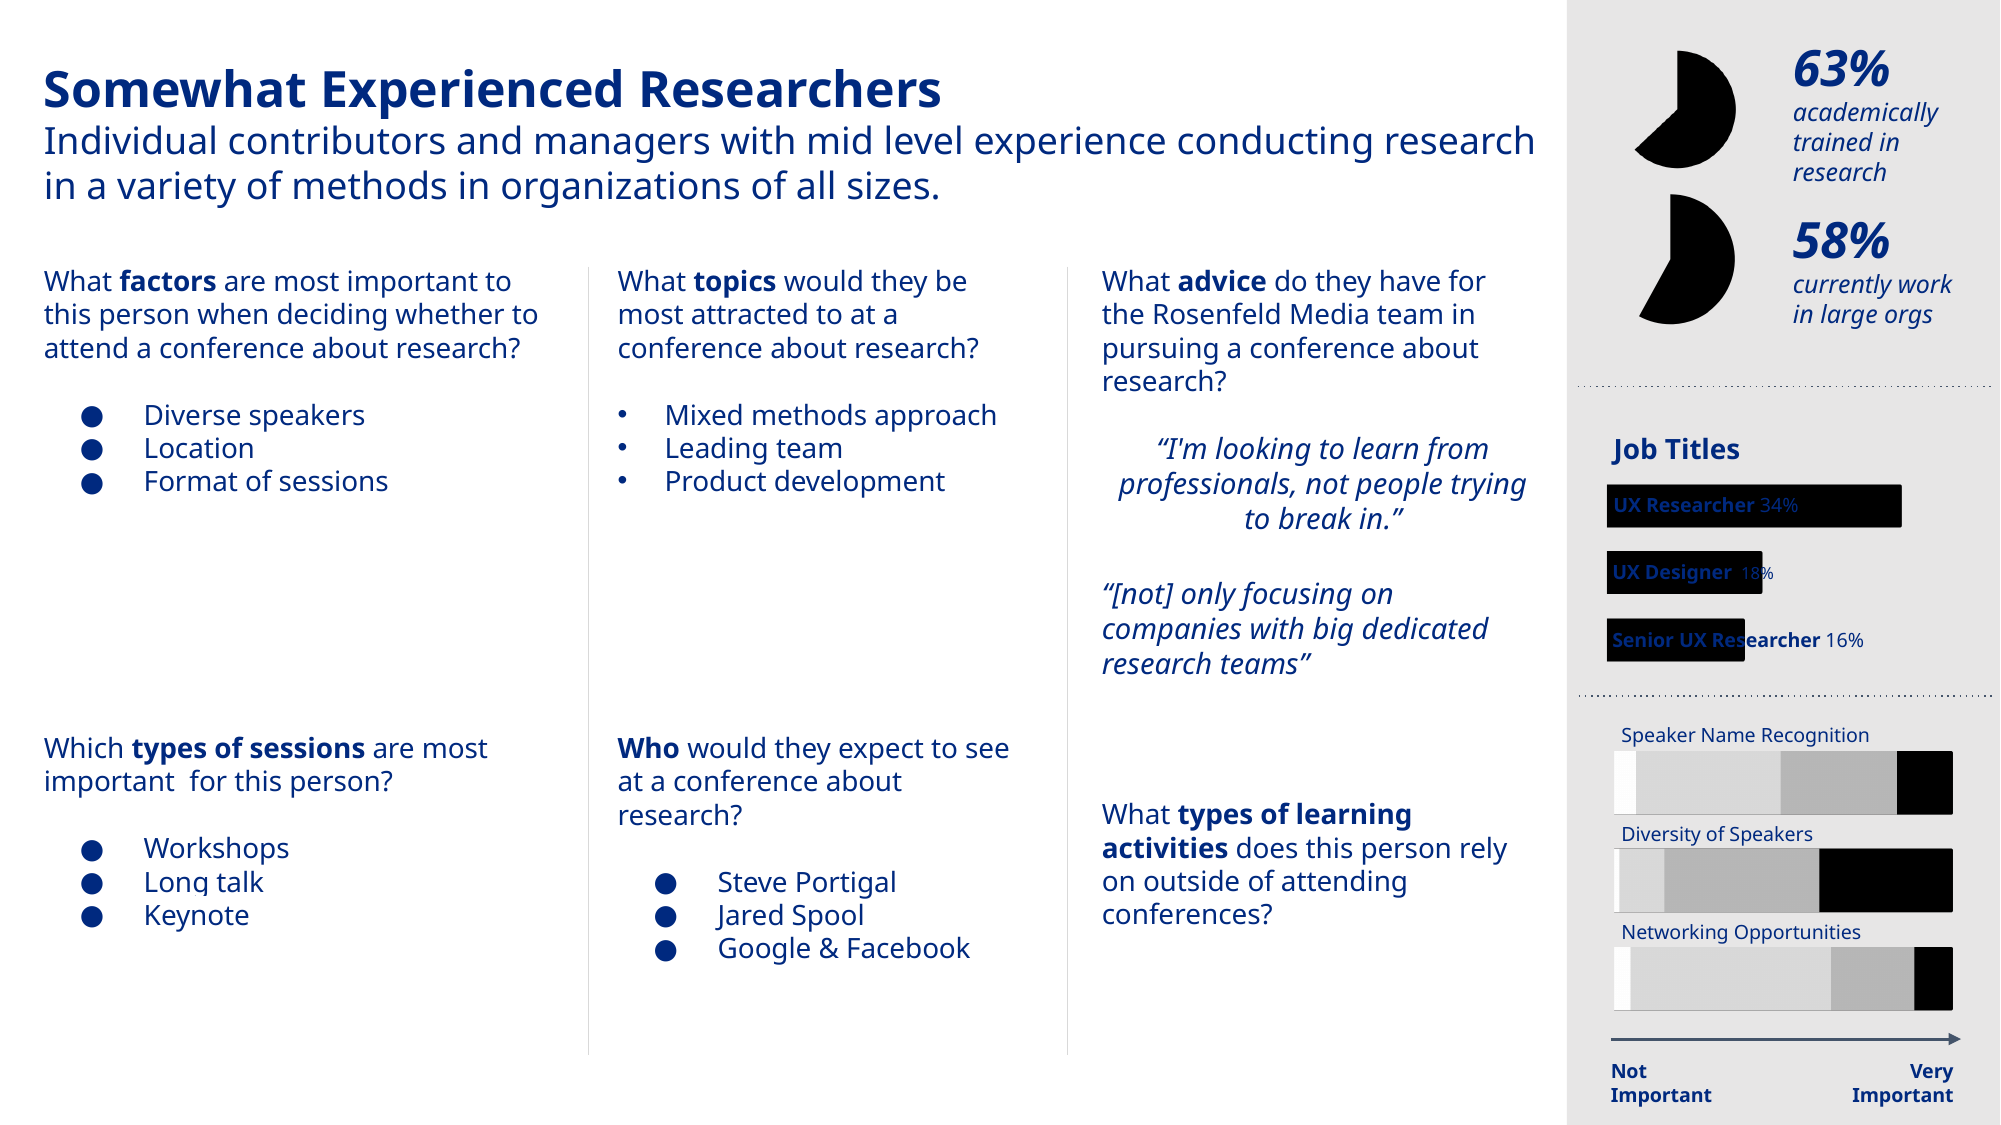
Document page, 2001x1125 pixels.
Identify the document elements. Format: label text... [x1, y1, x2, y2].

text_box Somewhat Experienced Researchers Individual contributors and managers with mid level experience conducting research in a variety of methods in organizations of all sizes. [23, 37, 1554, 242]
text_box What factors are most important to this person when deciding whether to attend a conference about research? Diverse speakers Location Format of sessions Which types of sessions are most important for this person? Workshops Long talk Keynote [23, 243, 563, 1054]
text_box What advice do they have for the Rosenfeld Media team in pursuing a conference about research? “I'm looking to learn from professionals, not people trying to break in.” “[not] only focusing on companies with big dedicated research teams” What types of learning activities does this person rely on outside of attending conferences? [1081, 243, 1552, 1054]
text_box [1554, 0, 2000, 1125]
text_box What topics would they be most attracted to at a conference about research? Mixed methods approach Leading team Product development Who would they expect to see at a conference about research? Steve Portigal Jared Spool Google & Facebook [597, 243, 1036, 1054]
